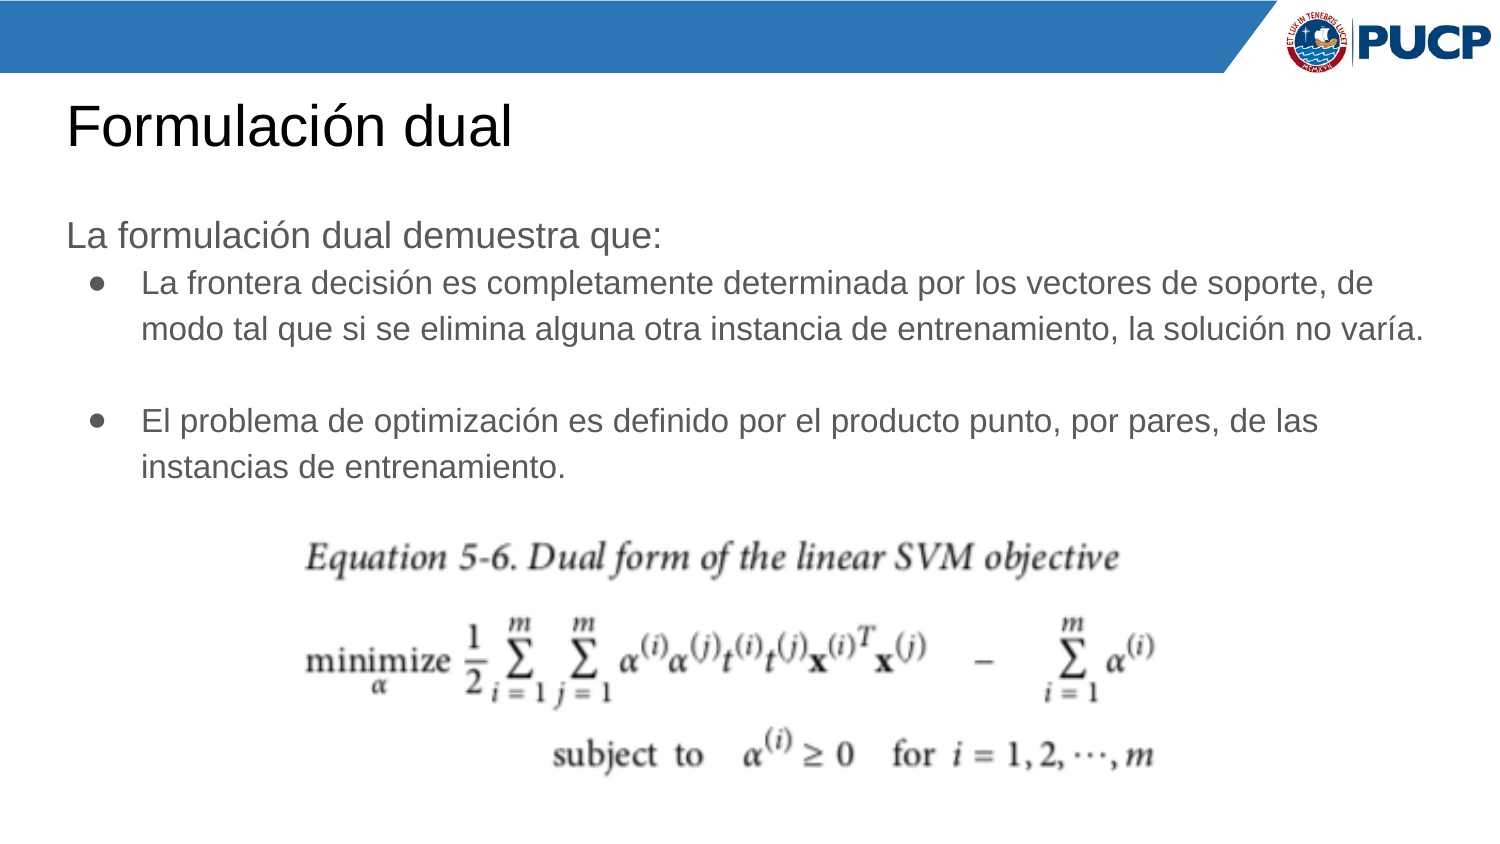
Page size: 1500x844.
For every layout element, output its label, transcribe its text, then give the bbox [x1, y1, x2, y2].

picture [1277, 0, 1500, 84]
list La formulación dual demuestra que: La frontera decisión es completamente determinada por los vectores de soporte, de modo tal que si se elimina alguna otra instancia de entrenamiento, la solución no varía. El problema de optimización es definido por el producto punto, por pares, de las instancias de entrenamiento. [51, 189, 1449, 750]
picture [275, 504, 1225, 817]
title Formulación dual [51, 72, 1449, 167]
